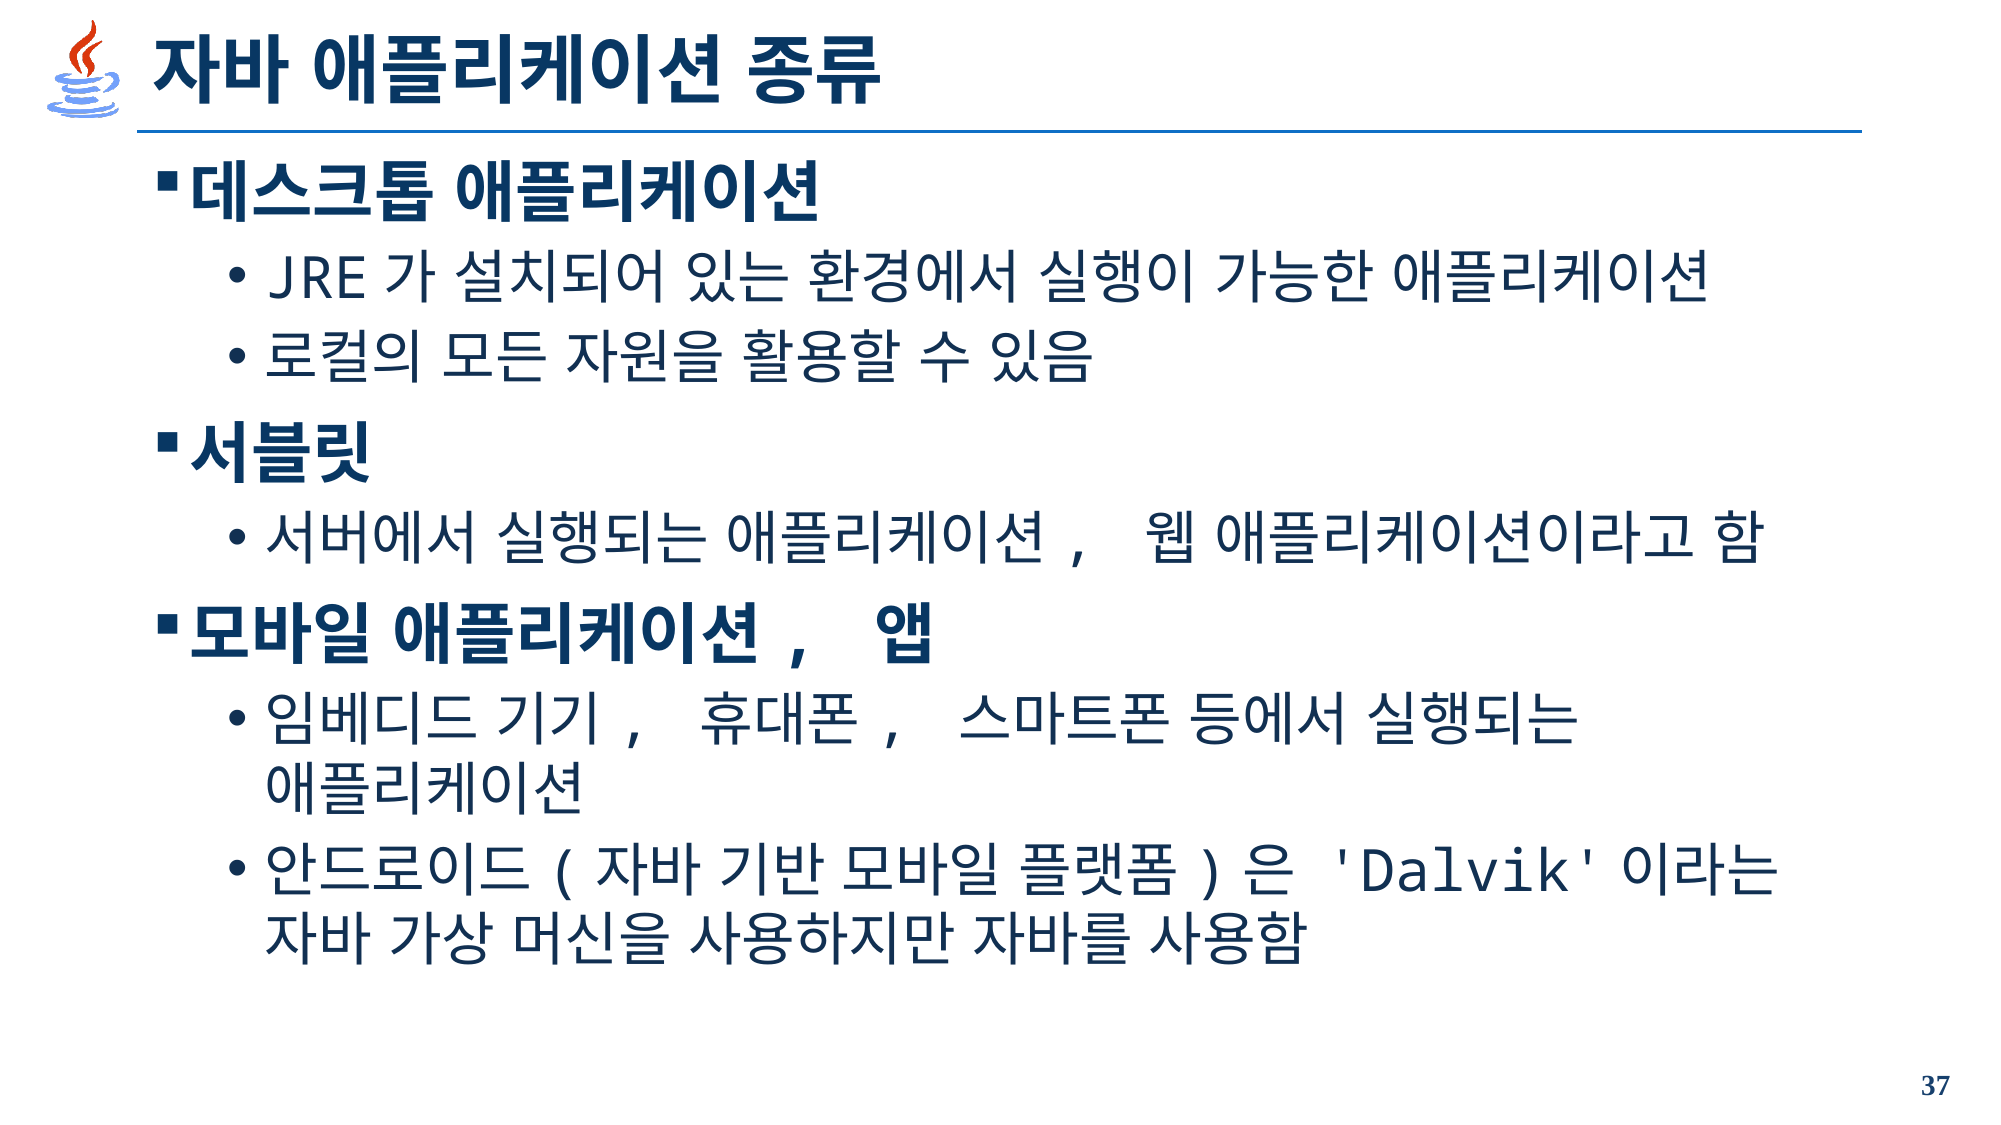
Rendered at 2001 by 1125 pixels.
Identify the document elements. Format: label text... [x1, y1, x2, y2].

title 자바 애플리케이션 종류 [137, 21, 1863, 126]
picture [34, 20, 132, 118]
list 데스크톱 애플리케이션 JRE가 설치되어 있는 환경에서 실행이 가능한 애플리케이션 로컬의 모든 자원을 활용할 수 있음 서블릿 서버에서 실행되는 애플리케이션, 웹 애플리케이션이라고 함 모바일 애플리케이션, 앱 임베디드 기기, 휴대폰, 스마트폰 등에서 실행되는 애플리케이션 안드로이드(자바 기반 모바일 플랫폼)은 'Dalvik'이라는 자바 가상 머신을 사용하지만 자바를 사용함 [137, 142, 1863, 1038]
slide_number 37 [1862, 1053, 1966, 1114]
